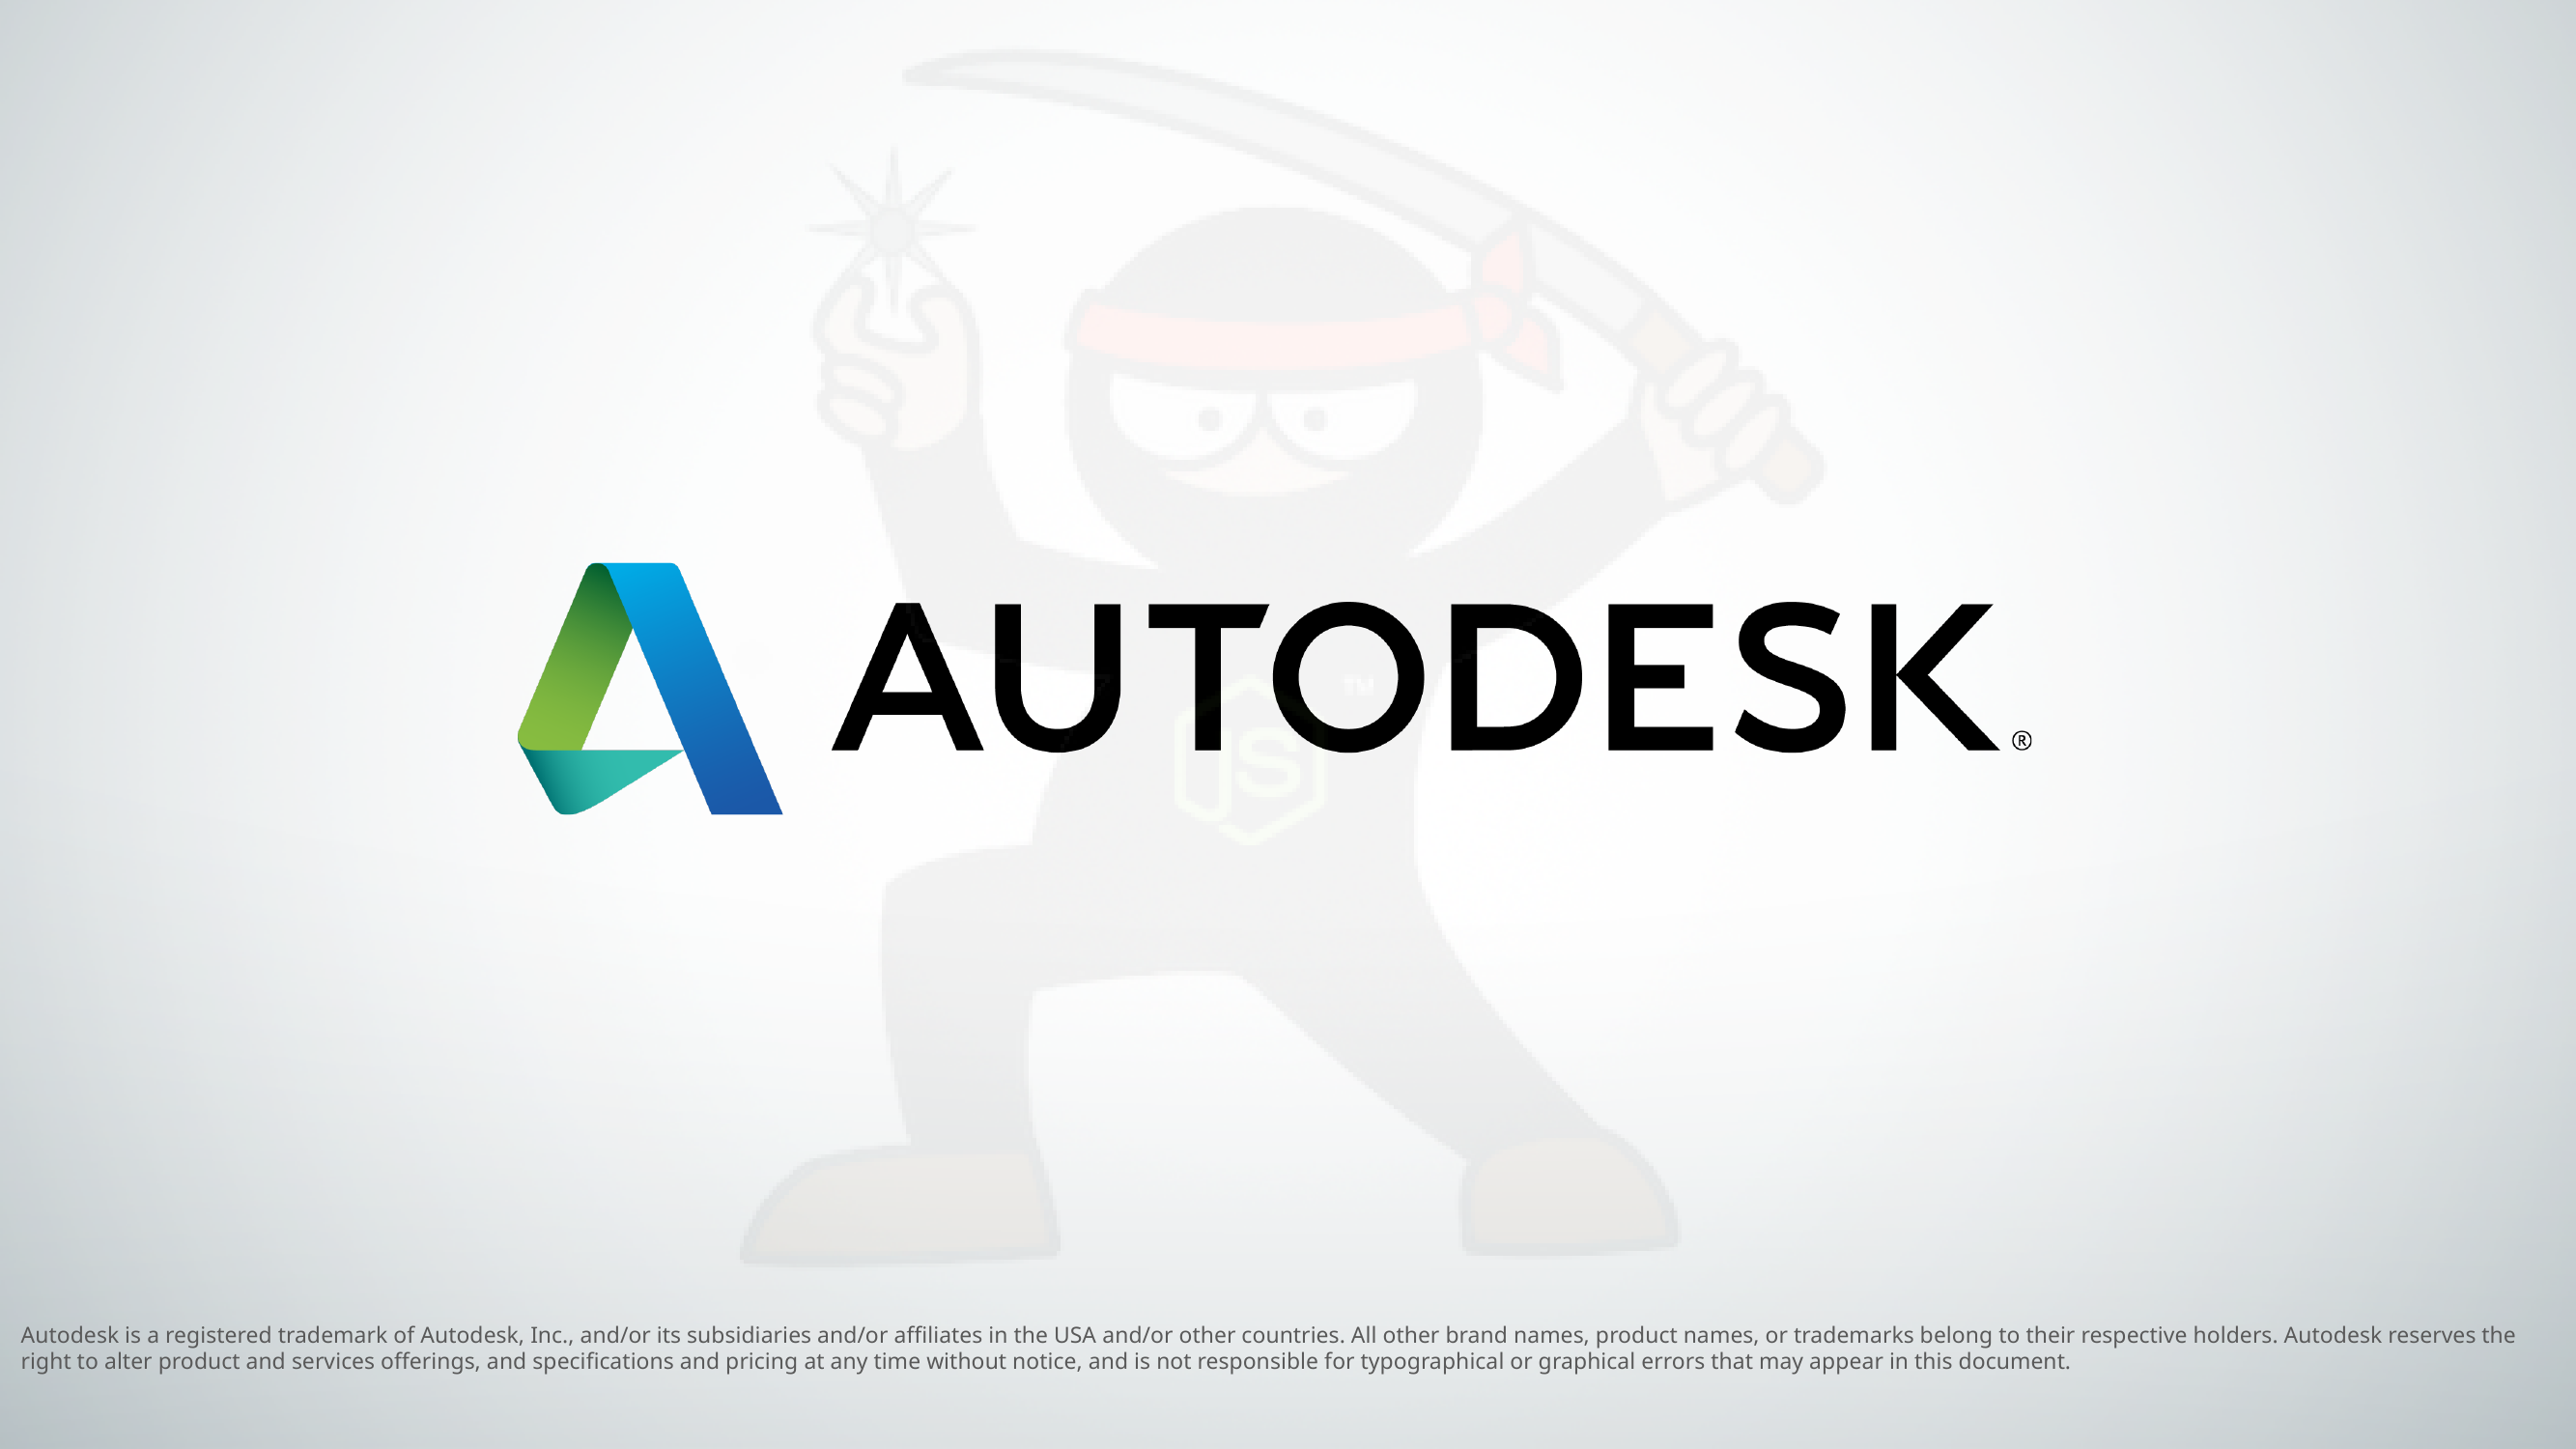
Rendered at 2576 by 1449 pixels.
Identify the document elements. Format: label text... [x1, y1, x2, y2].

picture [0, 0, 2576, 1449]
list Autodesk is a registered trademark of Autodesk, Inc., and/or its subsidiaries and/or affiliates in the USA and/or other countries. All other brand names, product names, or trademarks belong to their respective holders. Autodesk reserves the right to alter product and services offerings, and specifications and pricing at any time without notice, and is not responsible for typographical or graphical errors that may appear in this document. [20, 1225, 2556, 1375]
